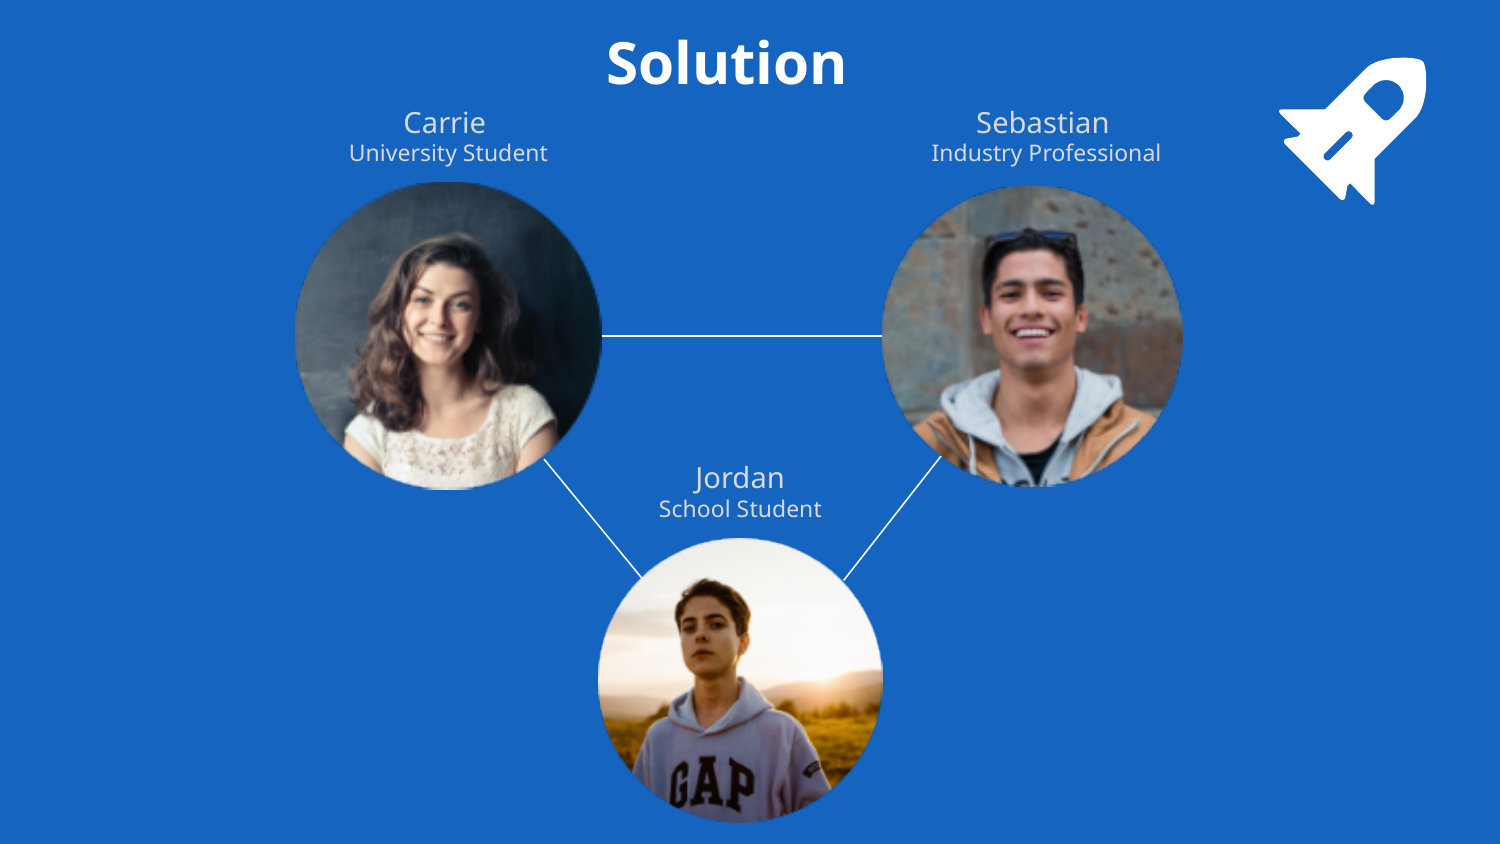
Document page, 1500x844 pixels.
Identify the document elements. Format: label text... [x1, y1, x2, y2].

text_box Jordan School Student [606, 444, 876, 537]
text_box Sebastian Industry Professional [861, 88, 1233, 202]
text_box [843, 455, 942, 581]
text_box Carrie University Student [253, 88, 644, 183]
picture [294, 182, 602, 490]
picture [598, 538, 883, 823]
title Solution [28, 11, 1427, 106]
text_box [543, 458, 644, 581]
picture [881, 185, 1183, 487]
text_box [1279, 57, 1427, 205]
